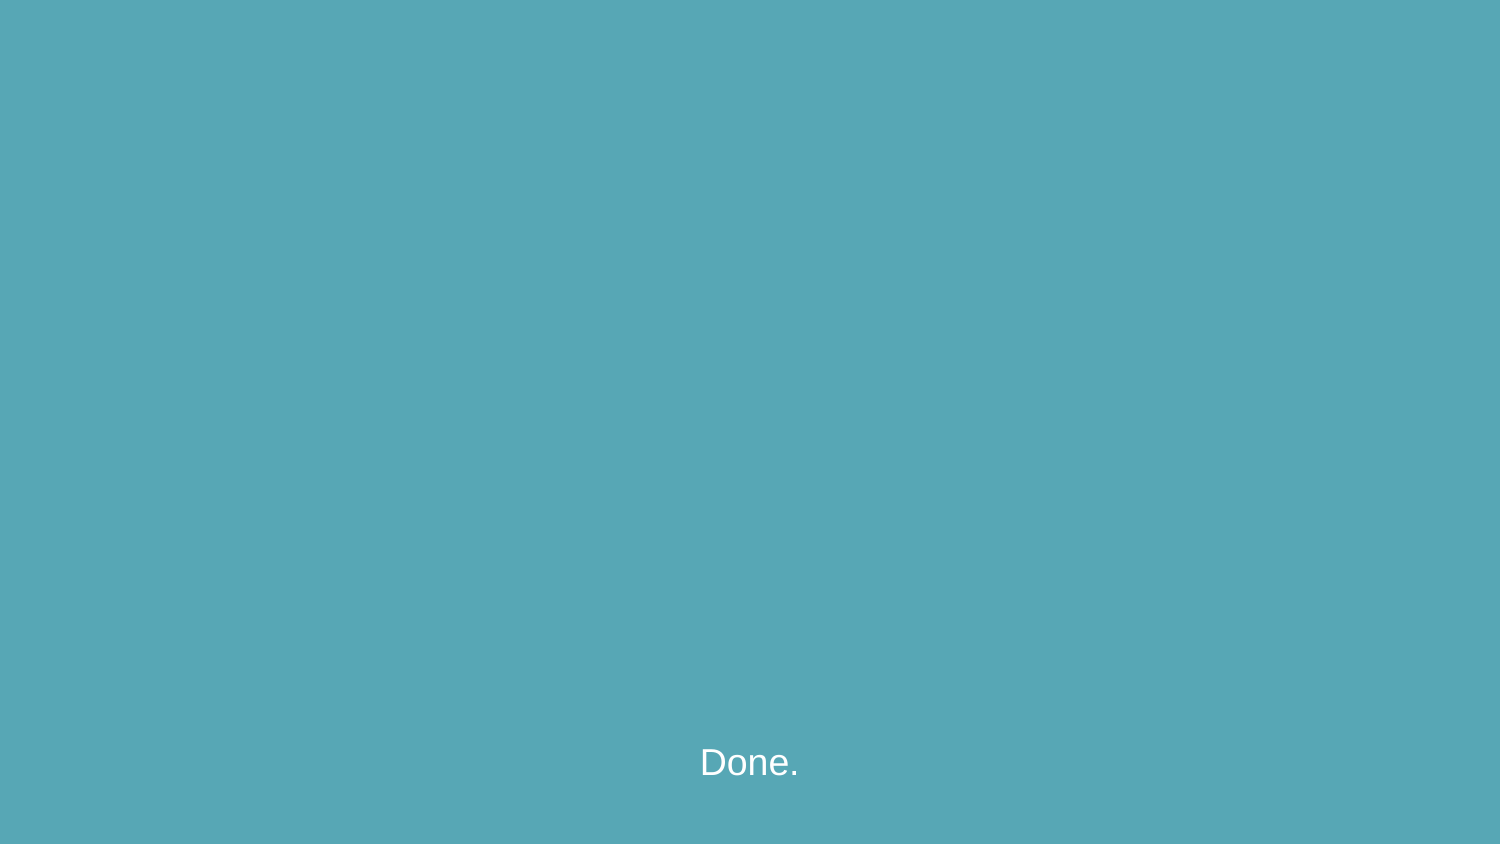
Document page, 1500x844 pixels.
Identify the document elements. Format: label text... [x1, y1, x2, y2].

list Done. [75, 722, 1425, 844]
